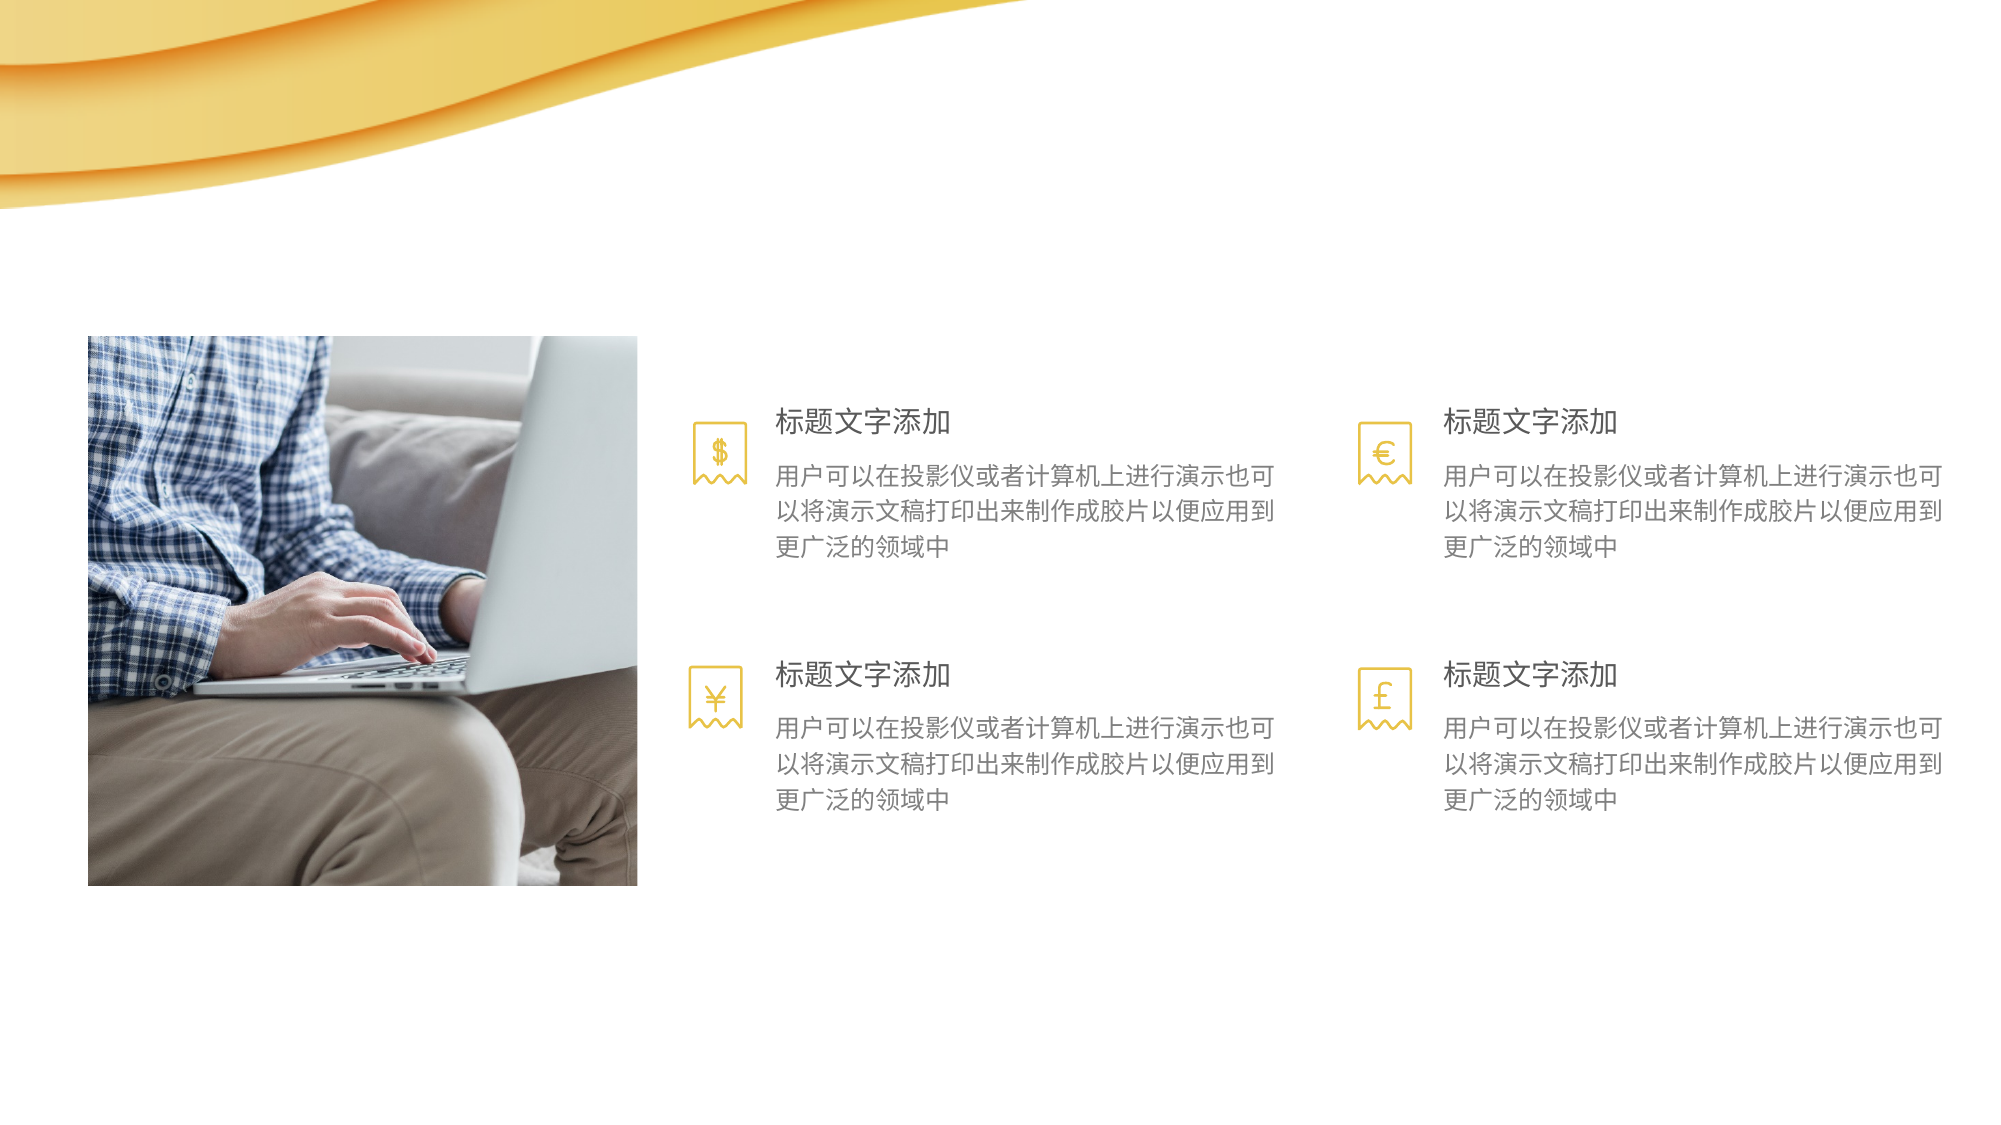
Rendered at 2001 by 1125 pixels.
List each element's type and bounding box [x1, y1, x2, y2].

picture [0, 0, 1030, 209]
text_box [1359, 668, 1411, 730]
text_box [694, 422, 746, 484]
text_box [761, 388, 1307, 569]
text_box [689, 666, 742, 728]
picture [88, 336, 638, 886]
text_box [1359, 422, 1411, 484]
text_box [1428, 641, 1975, 822]
text_box [1428, 388, 1975, 569]
text_box [761, 641, 1307, 822]
